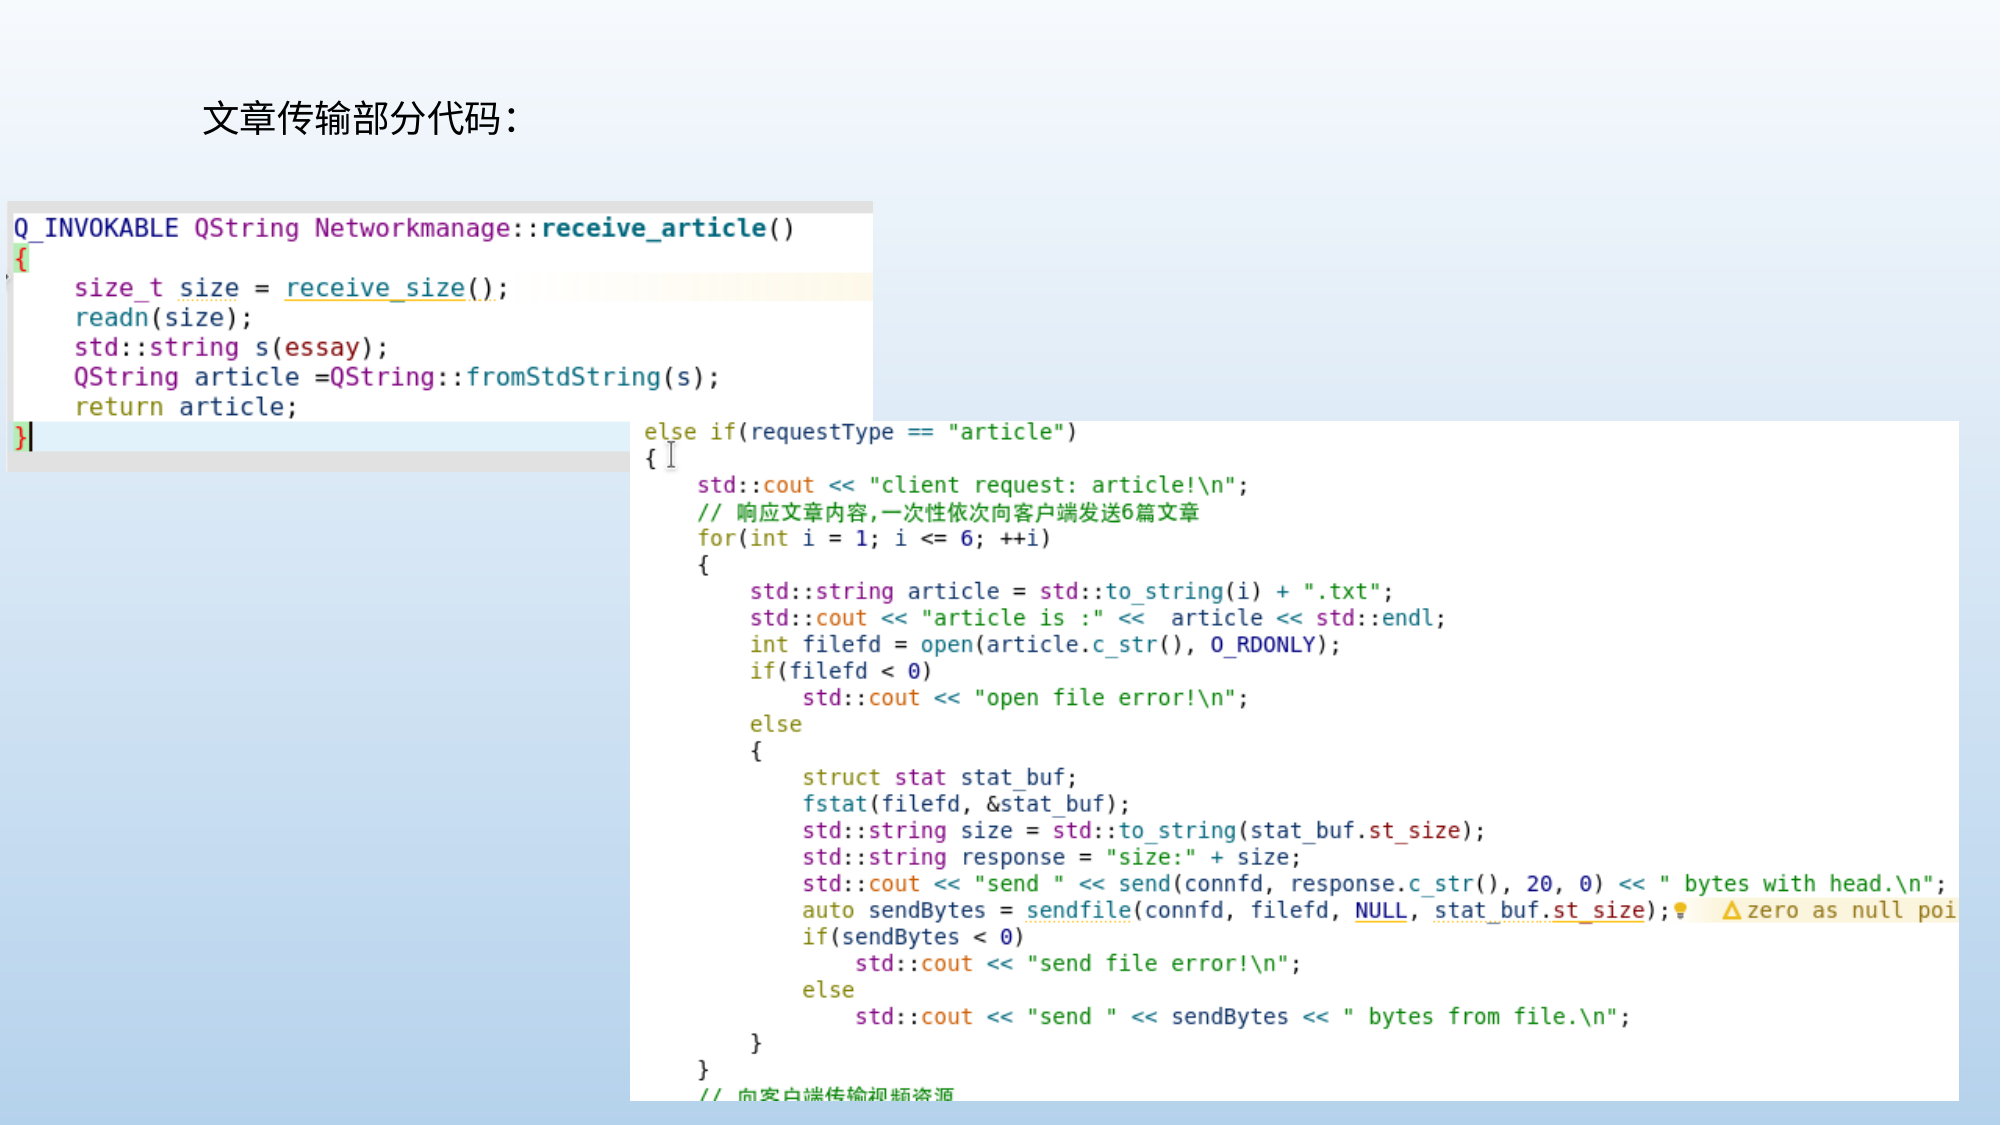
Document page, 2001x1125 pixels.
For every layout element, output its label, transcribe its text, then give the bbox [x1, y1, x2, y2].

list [6, 201, 873, 472]
picture [630, 421, 1959, 1101]
text_box 文章传输部分代码： [187, 87, 774, 147]
